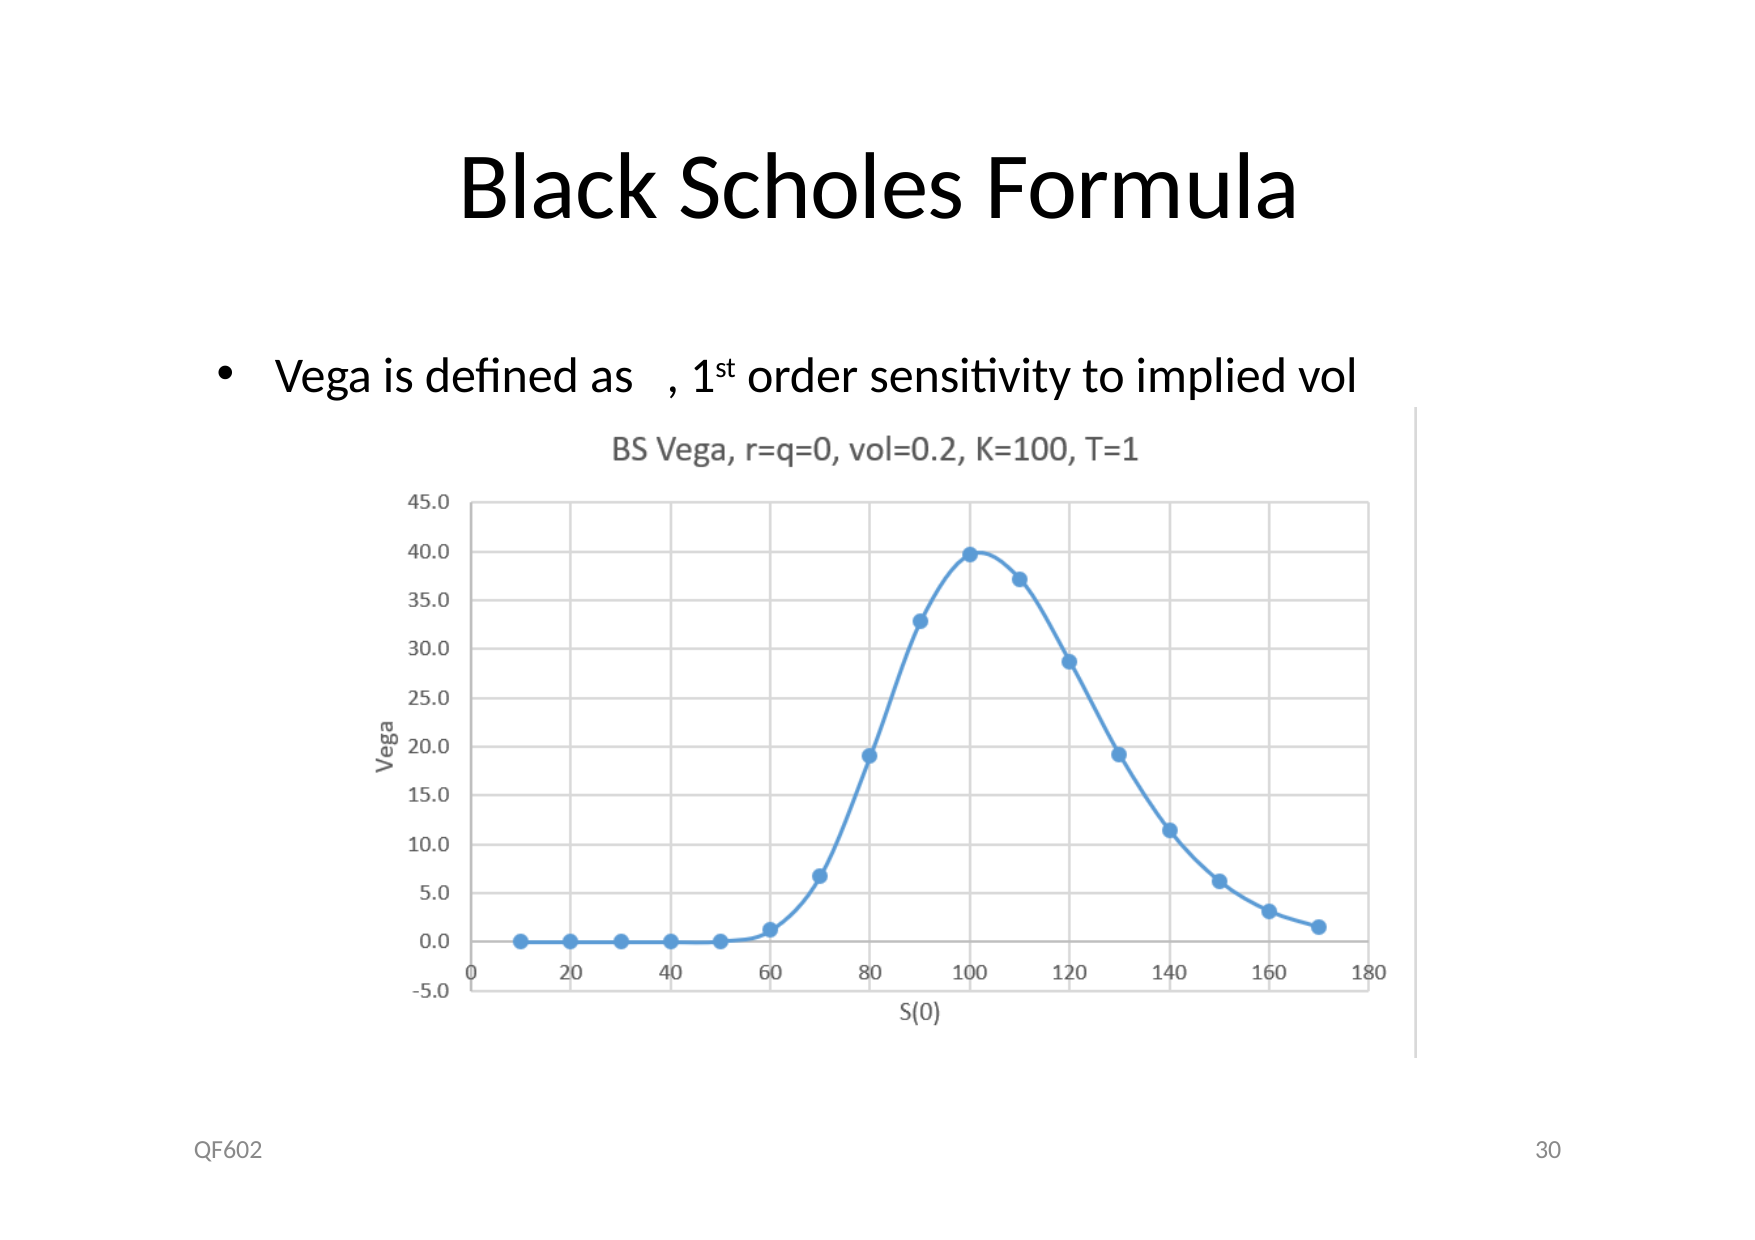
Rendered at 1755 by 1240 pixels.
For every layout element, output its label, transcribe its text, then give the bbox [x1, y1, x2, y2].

title Black Scholes Formula [142, 122, 1615, 332]
slide_number QF602 [191, 1131, 265, 1240]
picture [337, 407, 1417, 1058]
slide_number 30 [1530, 1131, 1566, 1240]
